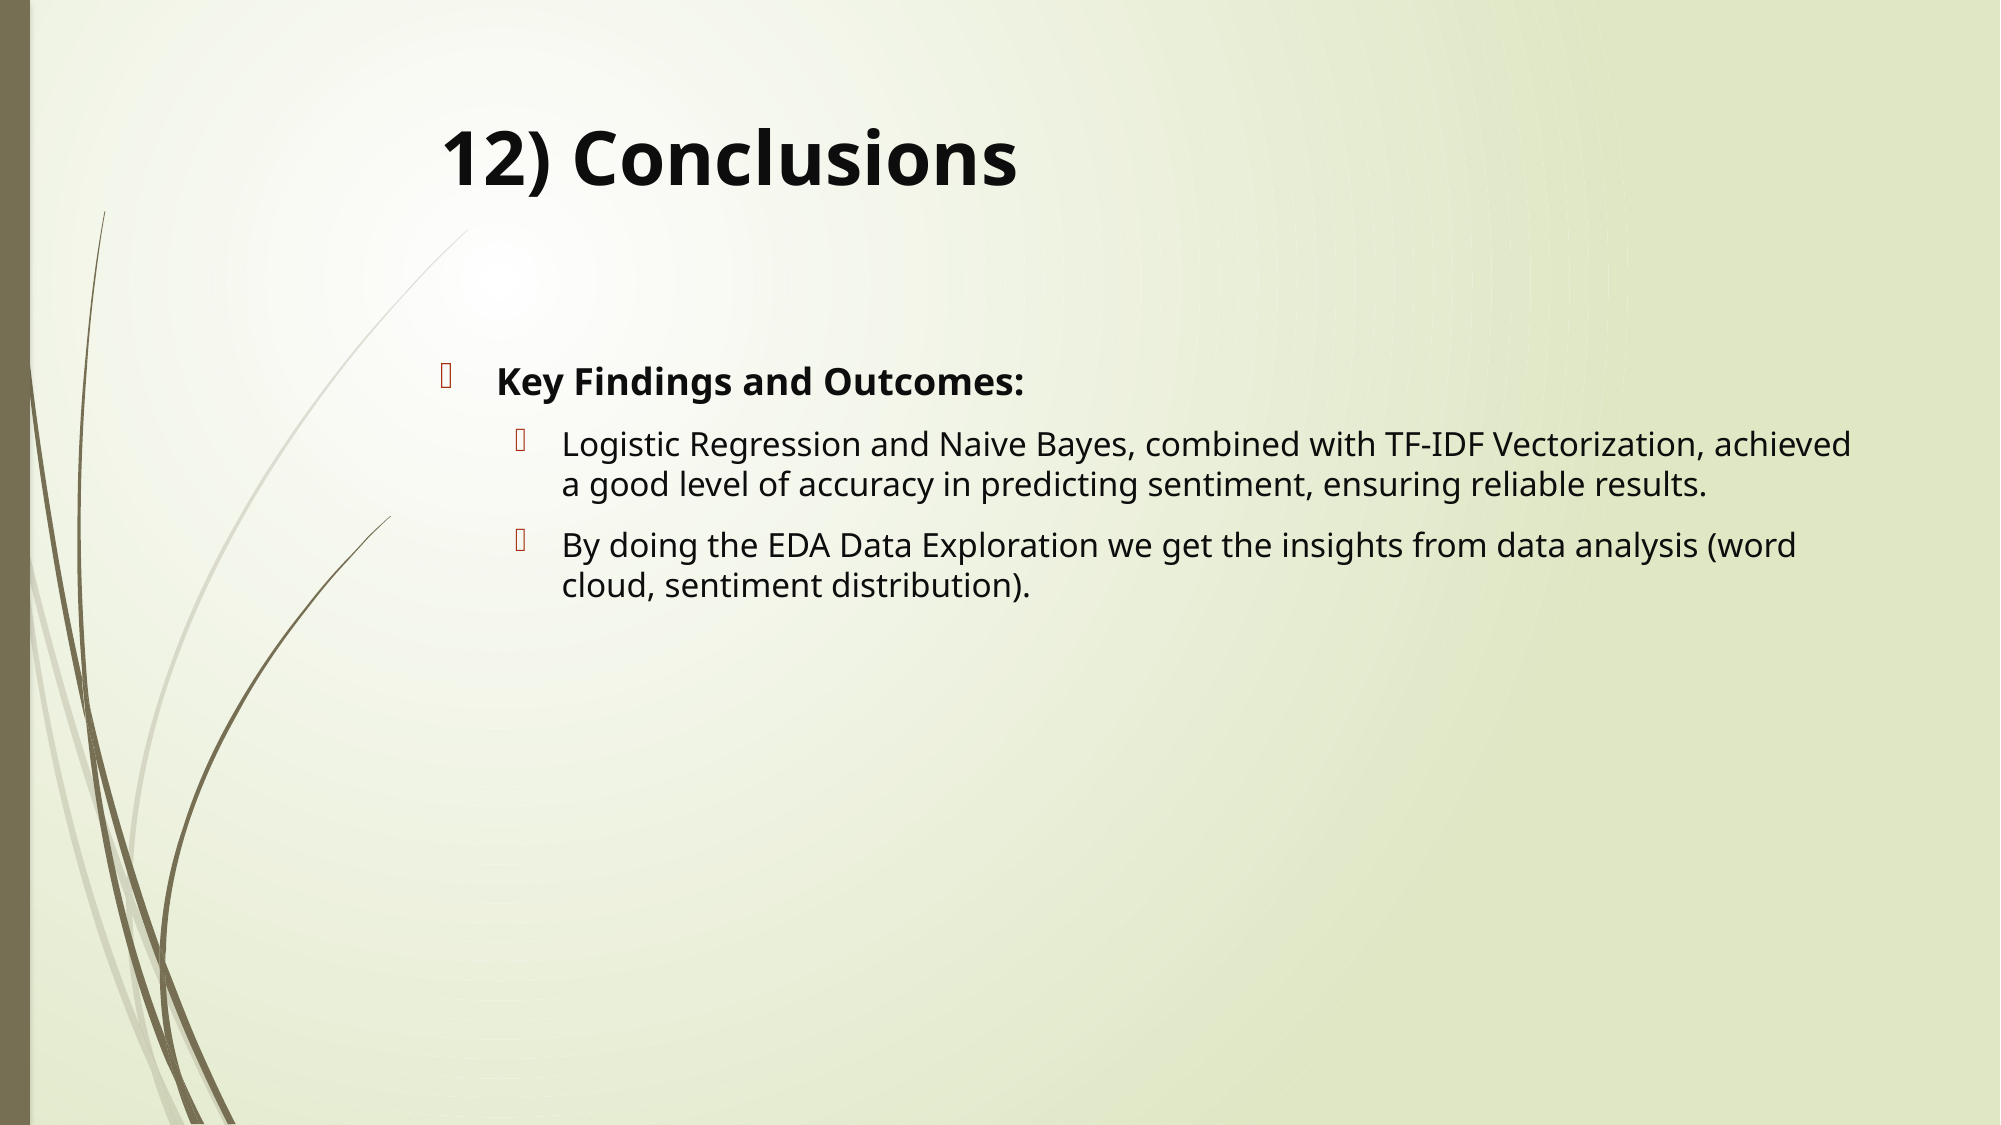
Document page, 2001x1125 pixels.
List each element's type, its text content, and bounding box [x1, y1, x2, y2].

title 12) Conclusions [425, 102, 1888, 313]
list Key Findings and Outcomes: Logistic Regression and Naive Bayes, combined with TF-IDF Vectorization, achieved a good level of accuracy in predicting sentiment, ensuring reliable results. By doing the EDA Data Exploration we get the insights from data analysis (word cloud, sentiment distribution). [424, 350, 1888, 988]
